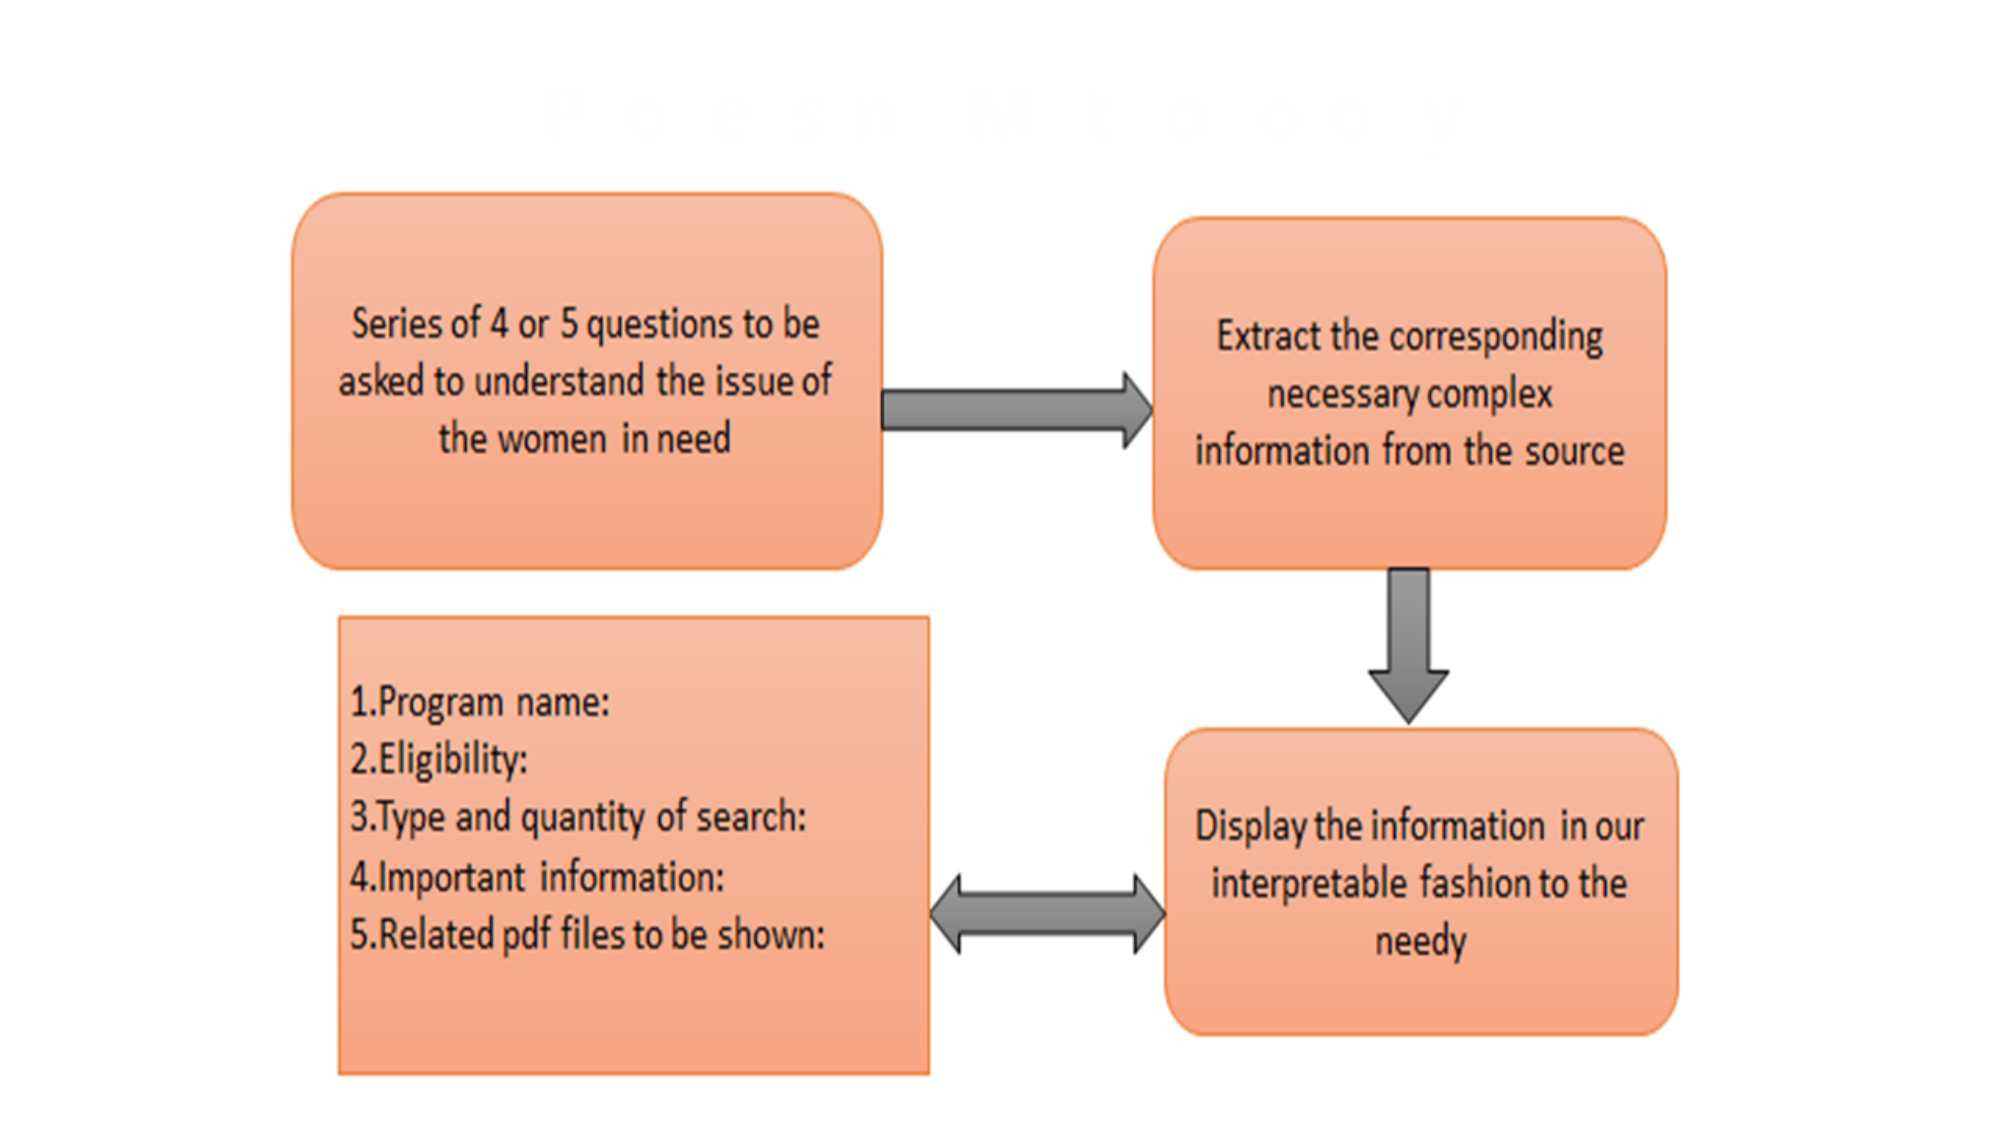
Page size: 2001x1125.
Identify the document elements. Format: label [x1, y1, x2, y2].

picture [254, 11, 1753, 1100]
